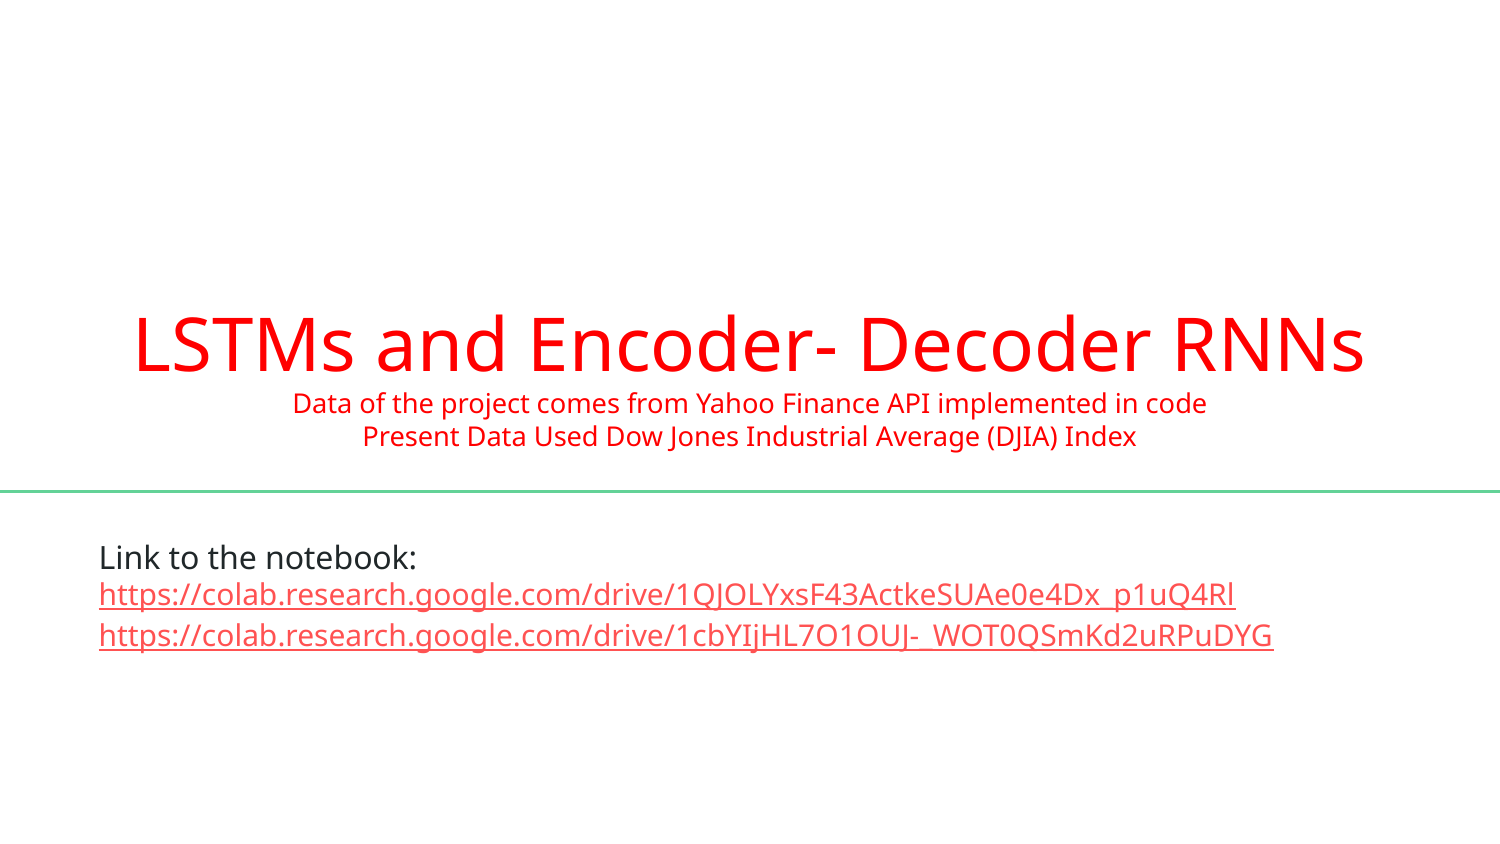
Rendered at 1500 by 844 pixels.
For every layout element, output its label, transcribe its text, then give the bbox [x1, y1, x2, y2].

title LSTMs and Encoder- Decoder RNNs Data of the project comes from Yahoo Finance API implemented in code Present Data Used Dow Jones Industrial Average (DJIA) Index [83, 206, 1417, 467]
subtitle Link to the notebook: https://colab.research.google.com/drive/1QJOLYxsF43ActkeSUAe0e4Dx_p1uQ4Rl https://colab.research.google.com/drive/1cbYIjHL7O1OUJ-_WOT0QSmKd2uRPuDYG [83, 522, 1417, 688]
